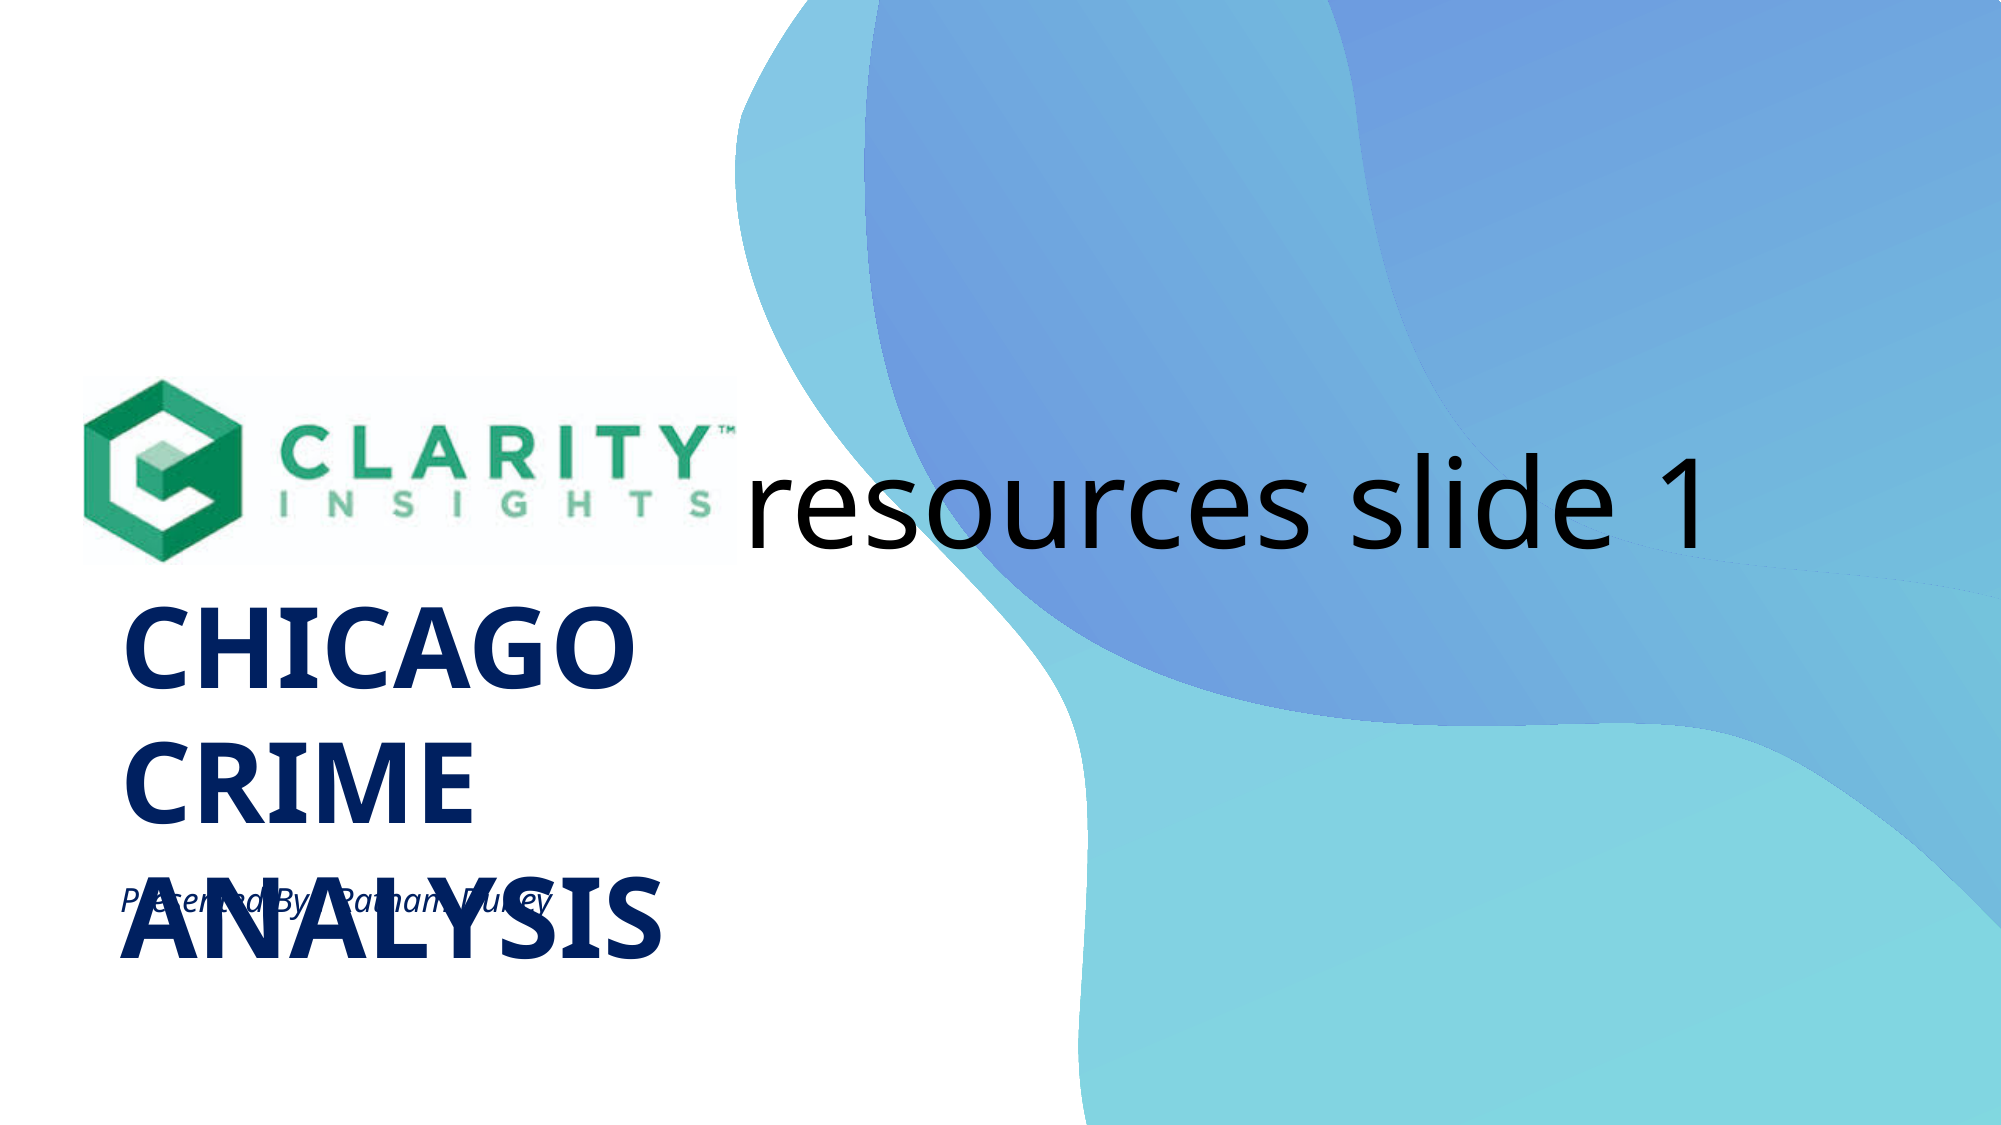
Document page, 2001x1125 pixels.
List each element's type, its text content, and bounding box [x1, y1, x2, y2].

text_box Presented By : Ratnam Dubey [120, 878, 701, 919]
picture [83, 376, 737, 565]
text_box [796, 0, 2000, 1125]
text_box CHICAGO CRIME ANALYSIS [120, 576, 796, 982]
title Human resources slide 1 [249, 184, 796, 576]
